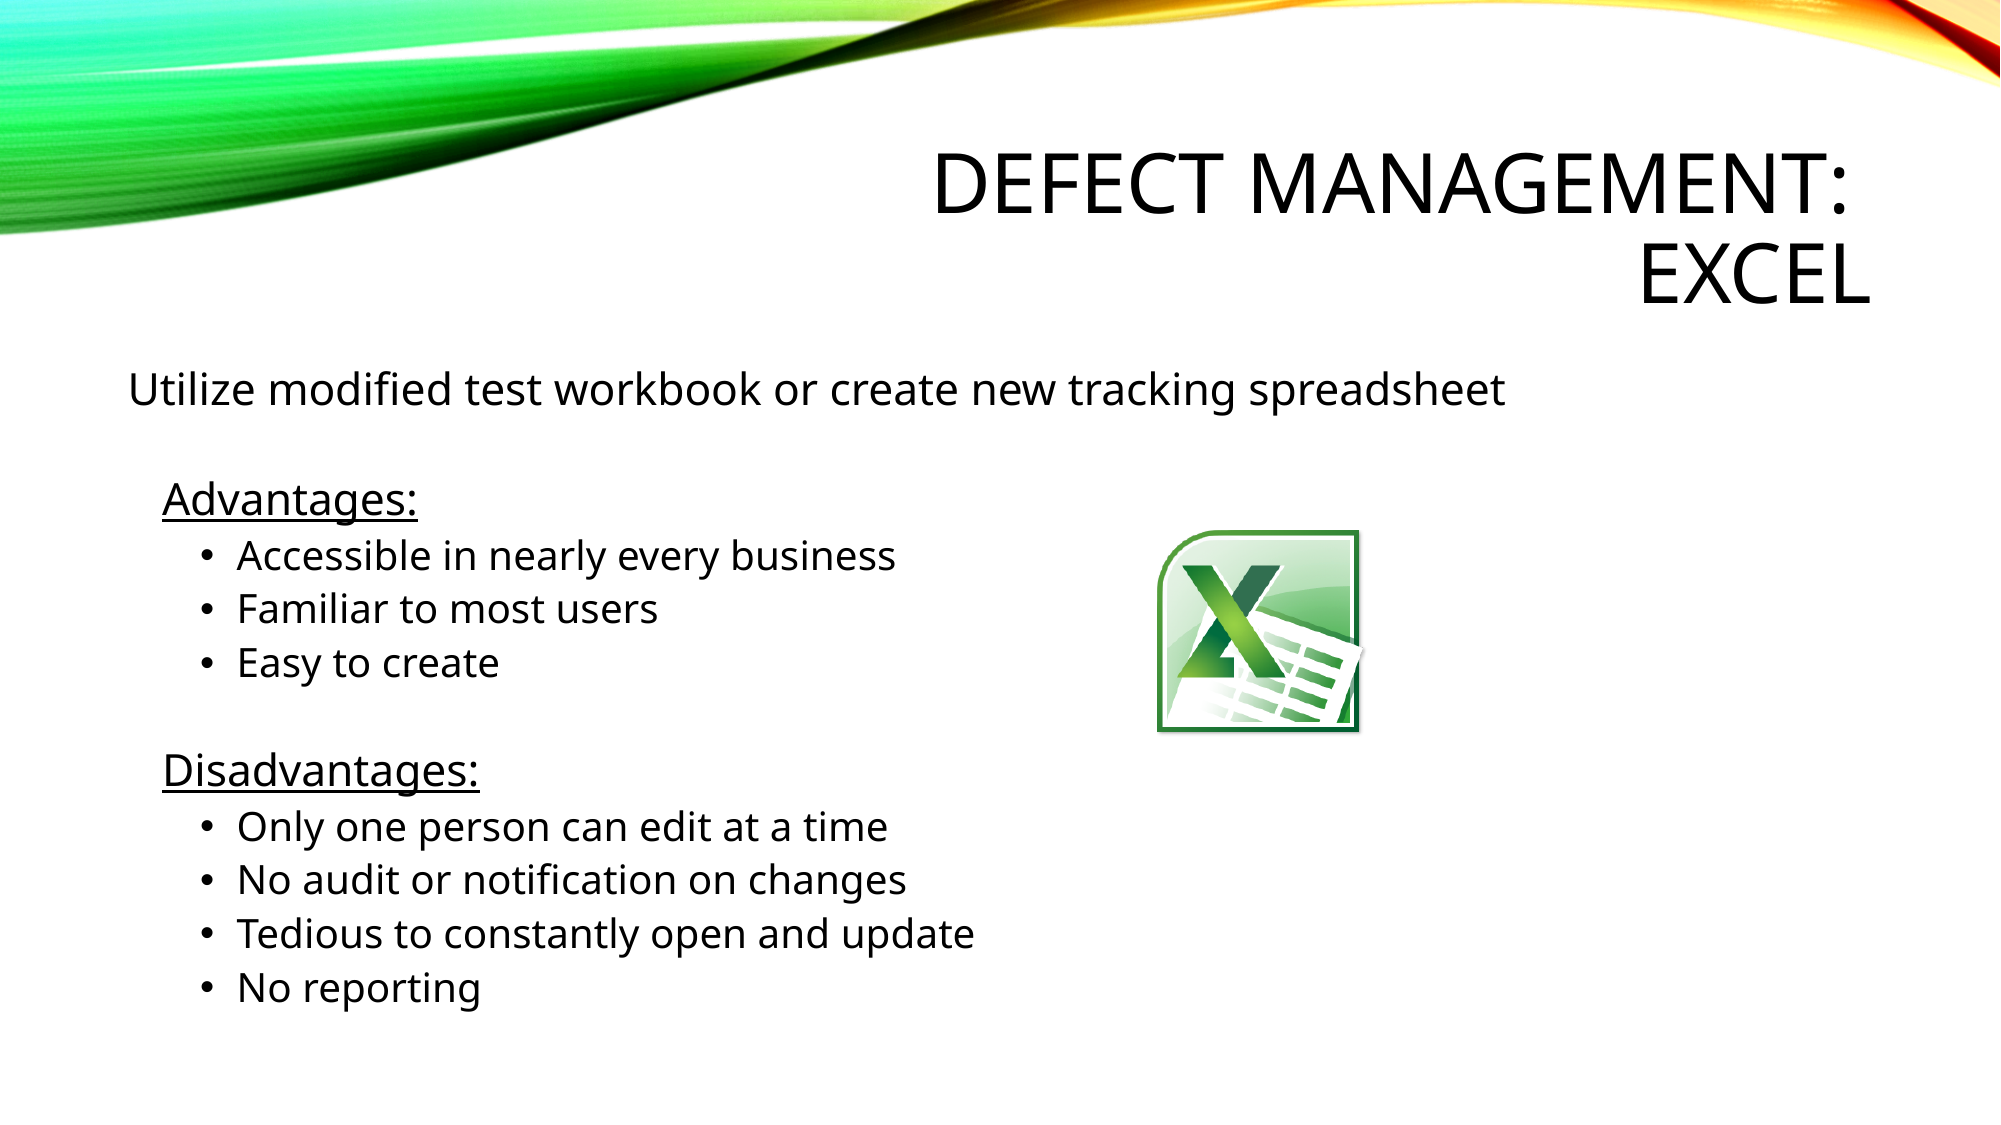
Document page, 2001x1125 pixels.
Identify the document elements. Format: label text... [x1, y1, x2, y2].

picture [1156, 529, 1371, 745]
list Utilize modified test workbook or create new tracking spreadsheet Advantages: Accessible in nearly every business Familiar to most users Easy to create Disadvantages: Only one person can edit at a time No audit or notification on changes Tedious to constantly open and update No reporting [112, 360, 1888, 1021]
title Defect management: excel [474, 125, 1888, 338]
picture [0, 0, 2000, 237]
